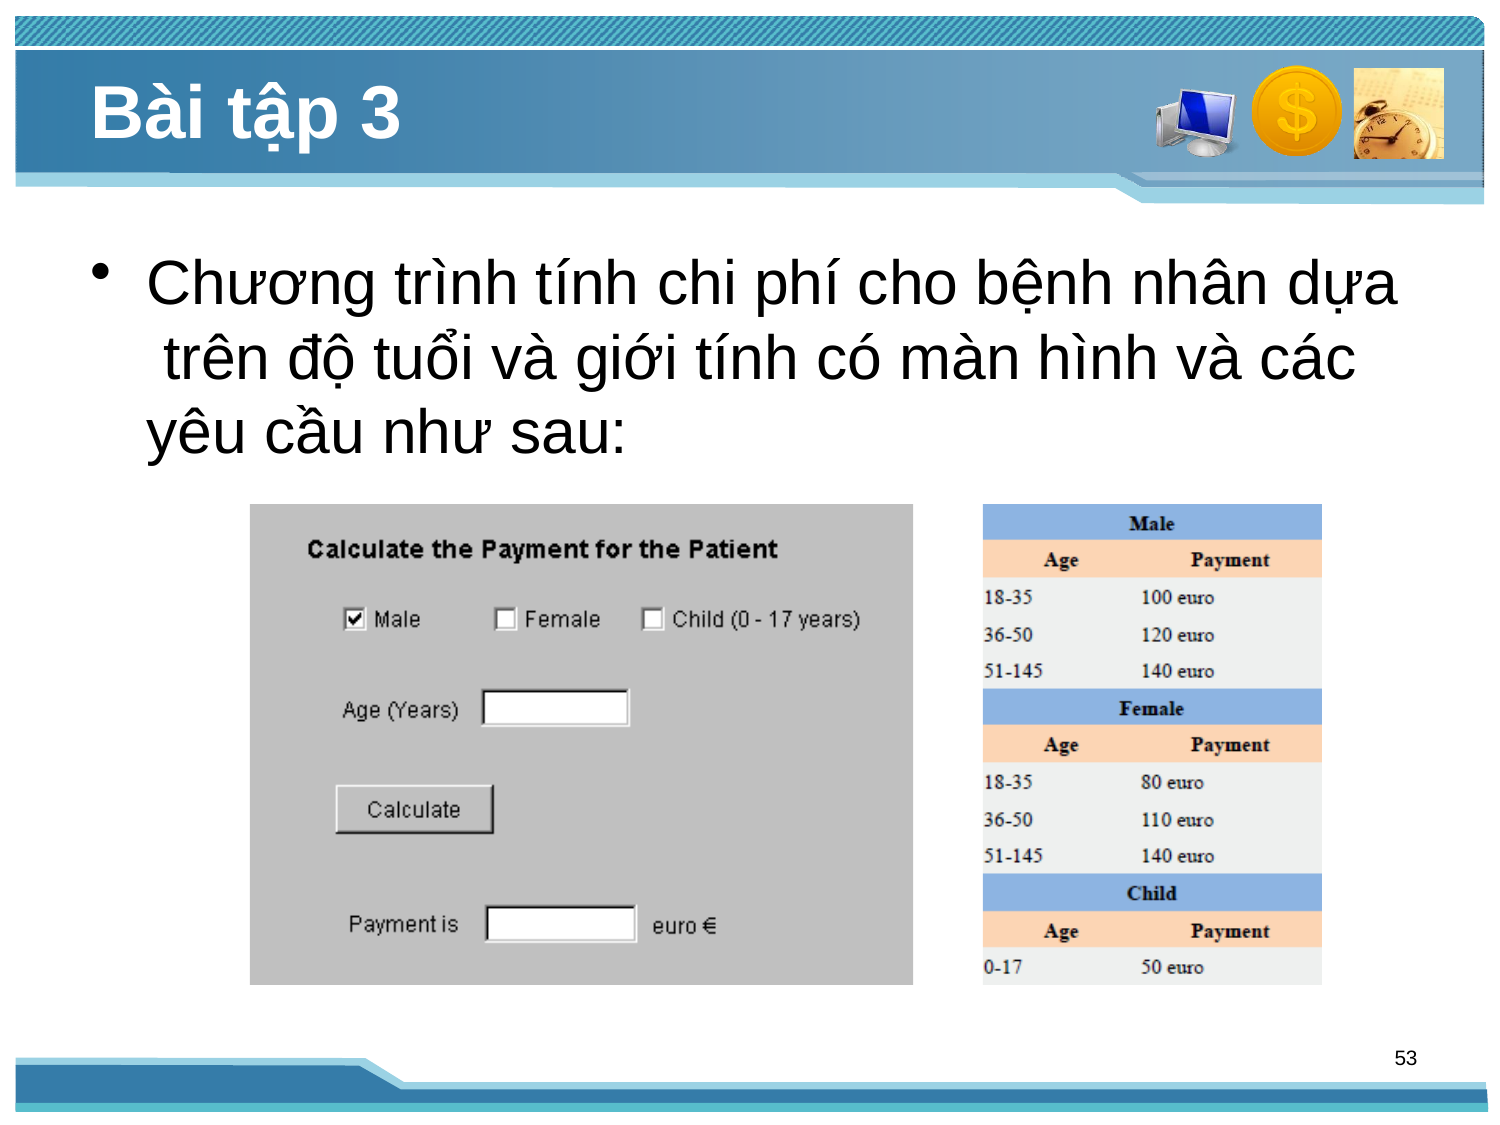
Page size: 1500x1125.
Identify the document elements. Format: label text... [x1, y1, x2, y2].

text_box c [1131, 171, 1485, 181]
slide_number 53 [1378, 1044, 1424, 1125]
text_box Chương trình tính chi phí cho bệnh nhân dựa trên độ tuổi và giới tính có màn hình và các yêu cầu như sau: [87, 239, 1405, 467]
title Bài tập 3 [87, 61, 405, 239]
text_box [249, 504, 914, 985]
picture [15, 16, 1485, 46]
text_box [982, 504, 1322, 985]
picture [15, 50, 1485, 188]
